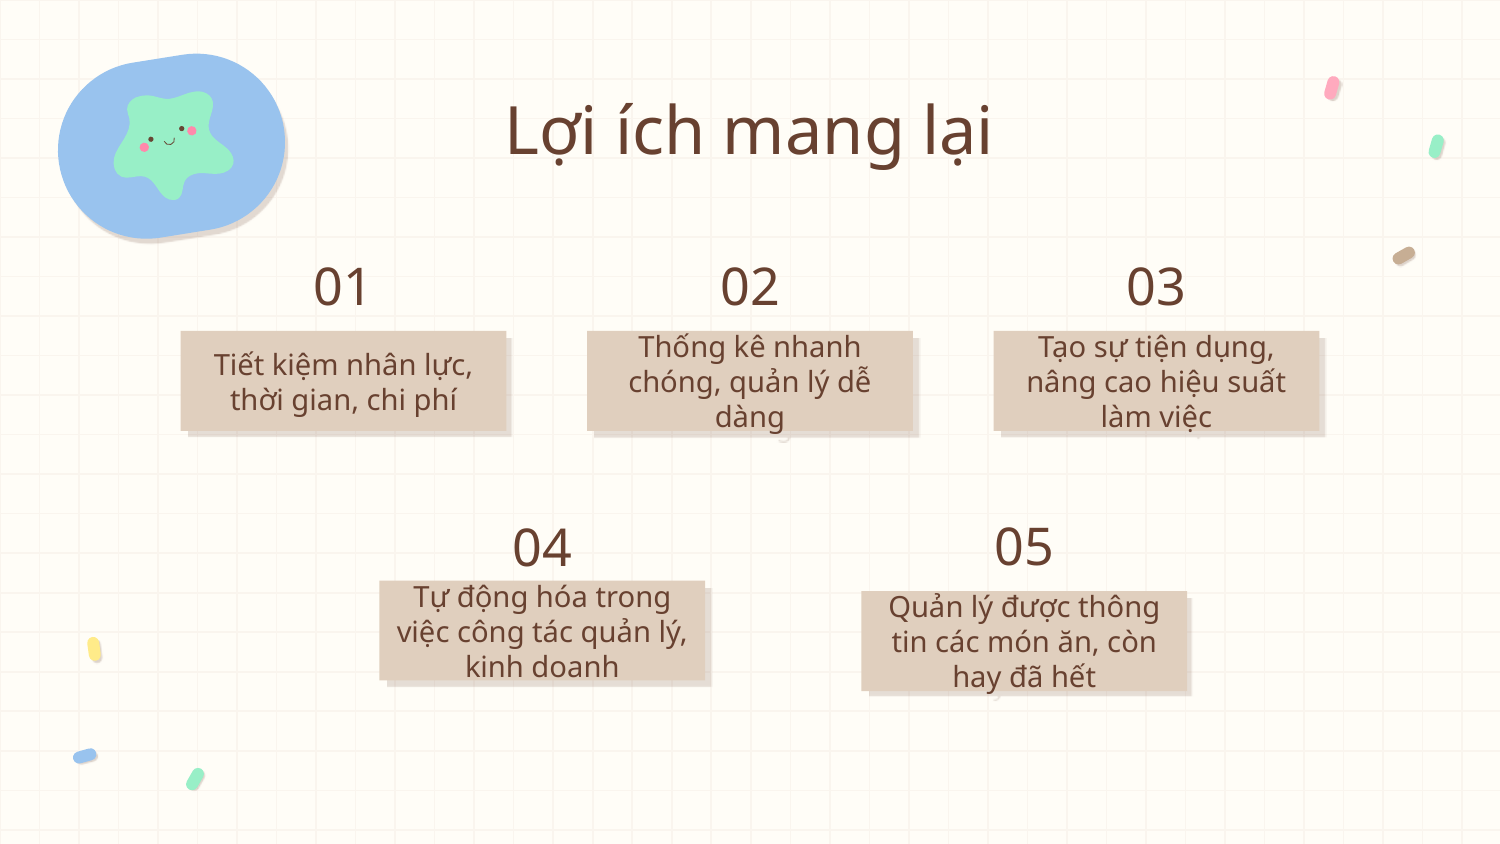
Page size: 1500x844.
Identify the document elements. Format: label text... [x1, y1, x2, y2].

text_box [44, 40, 299, 252]
title Lợi ích mang lại [303, 72, 1382, 167]
title 02 [587, 244, 913, 330]
subtitle Quản lý được thông tin các món ăn, còn hay đã hết [861, 591, 1188, 692]
title 01 [180, 244, 507, 331]
subtitle Tiết kiệm nhân lực, thời gian, chi phí [180, 331, 507, 431]
title 04 [379, 505, 706, 580]
subtitle Thống kê nhanh chóng, quản lý dễ dàng [587, 330, 913, 431]
title 03 [993, 244, 1320, 331]
subtitle Tạo sự tiện dụng, nâng cao hiệu suất làm việc [993, 331, 1320, 431]
subtitle Tự động hóa trong việc công tác quản lý, kinh doanh [379, 580, 706, 681]
title 05 [861, 504, 1188, 591]
